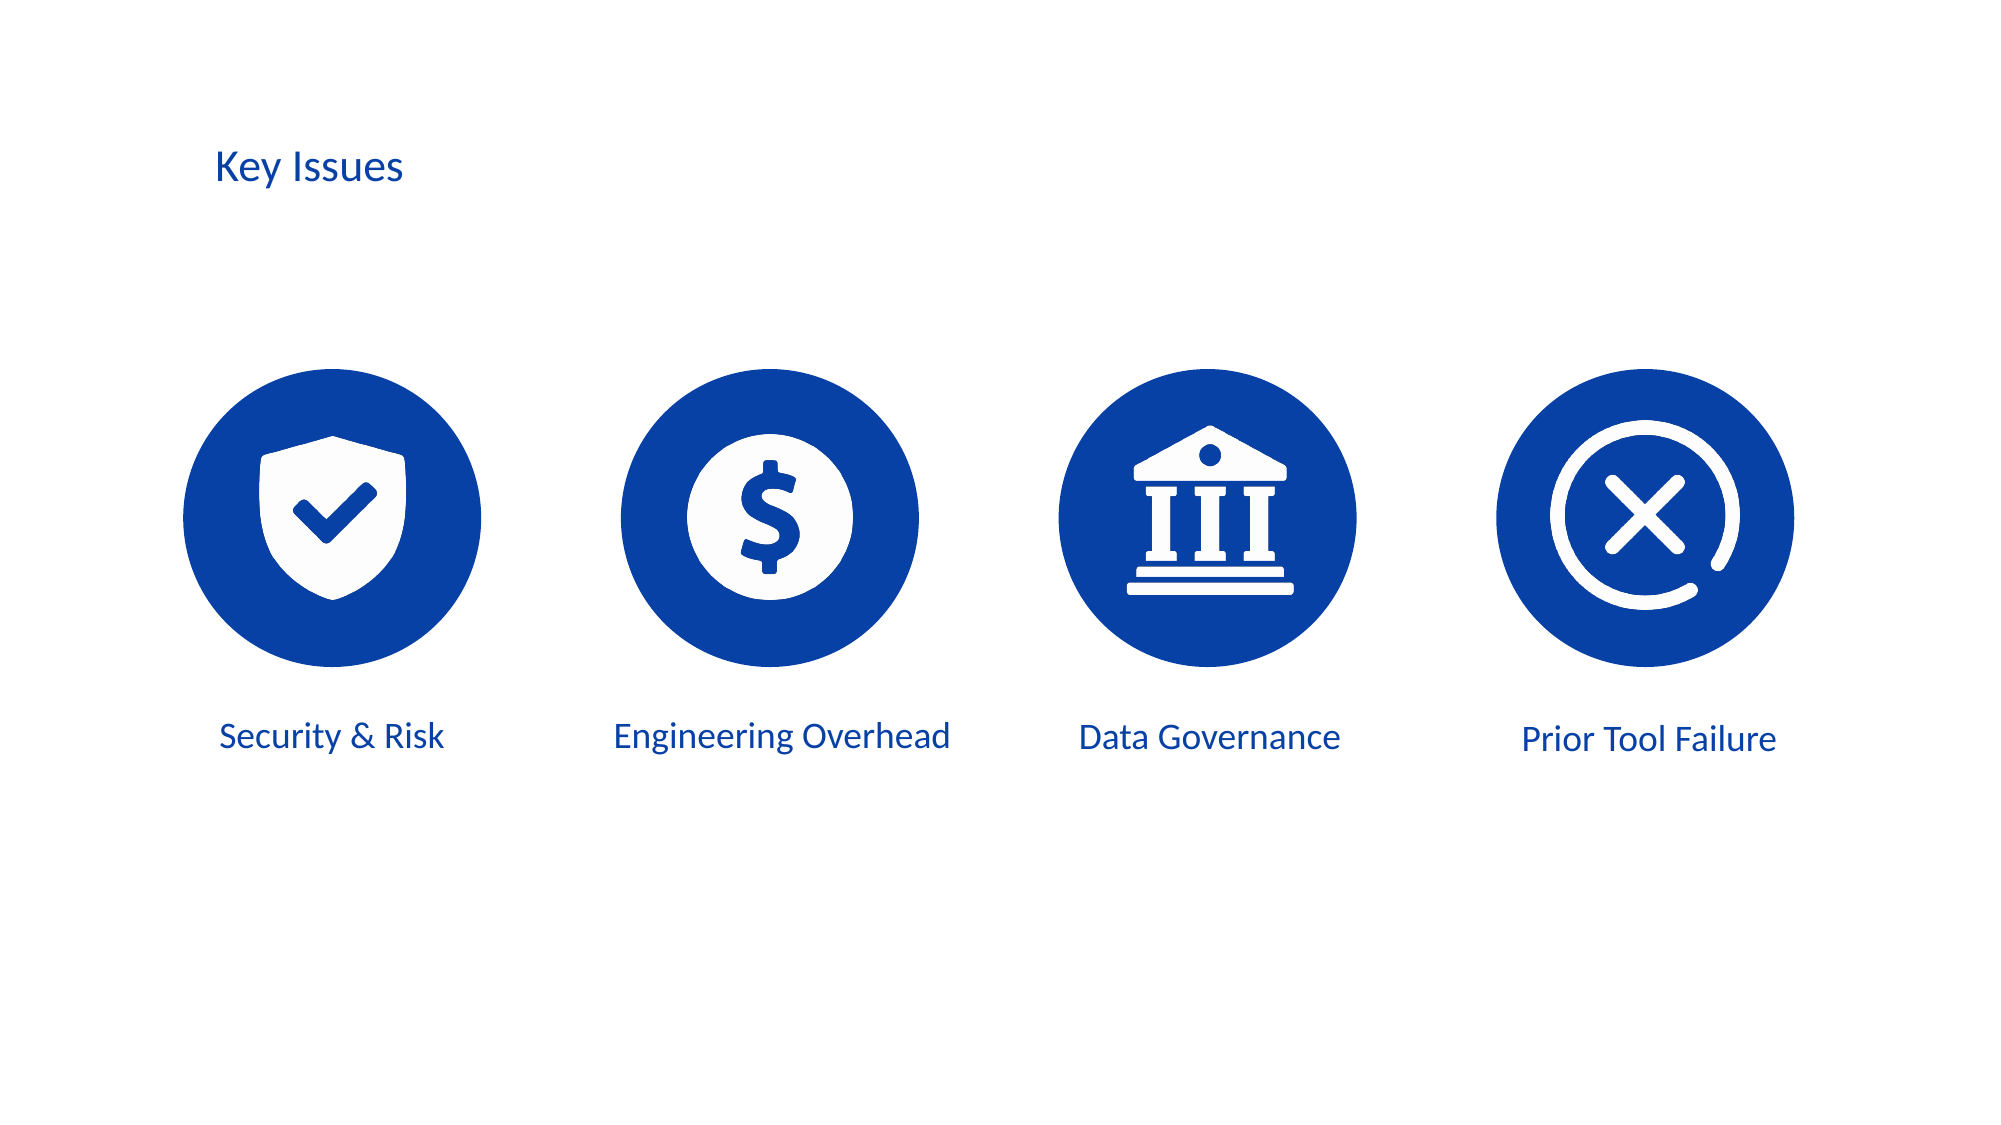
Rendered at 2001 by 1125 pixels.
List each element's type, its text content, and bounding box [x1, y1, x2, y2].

text_box Engineering Overhead [598, 703, 967, 764]
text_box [1496, 369, 1795, 668]
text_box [620, 369, 919, 668]
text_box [1058, 369, 1357, 668]
text_box Prior Tool Failure [1506, 706, 1793, 767]
text_box Key Issues [200, 128, 420, 198]
text_box Data Governance [1064, 704, 1357, 765]
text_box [183, 369, 482, 668]
text_box Security & Risk [204, 703, 460, 764]
